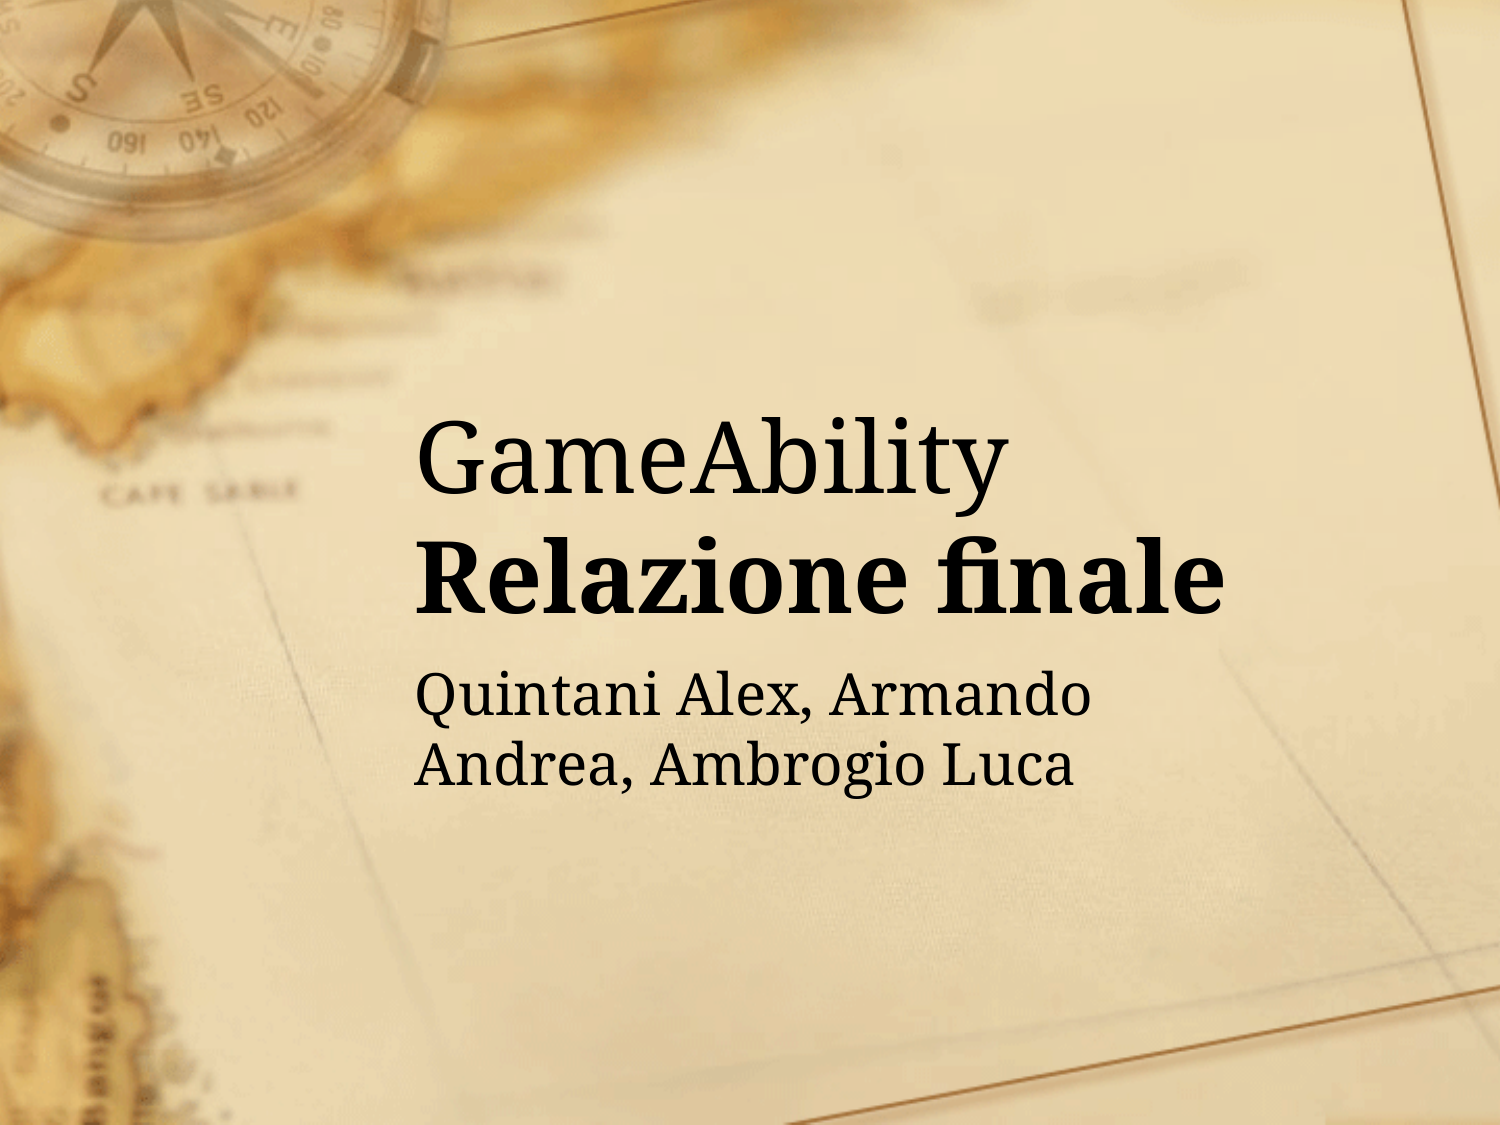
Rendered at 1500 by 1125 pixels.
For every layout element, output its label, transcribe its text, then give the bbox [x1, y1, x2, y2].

picture [0, 0, 1500, 1125]
subtitle Quintani Alex, Armando Andrea, Ambrogio Luca [399, 650, 1313, 813]
title GameAbility Relazione finale [399, 350, 1313, 642]
